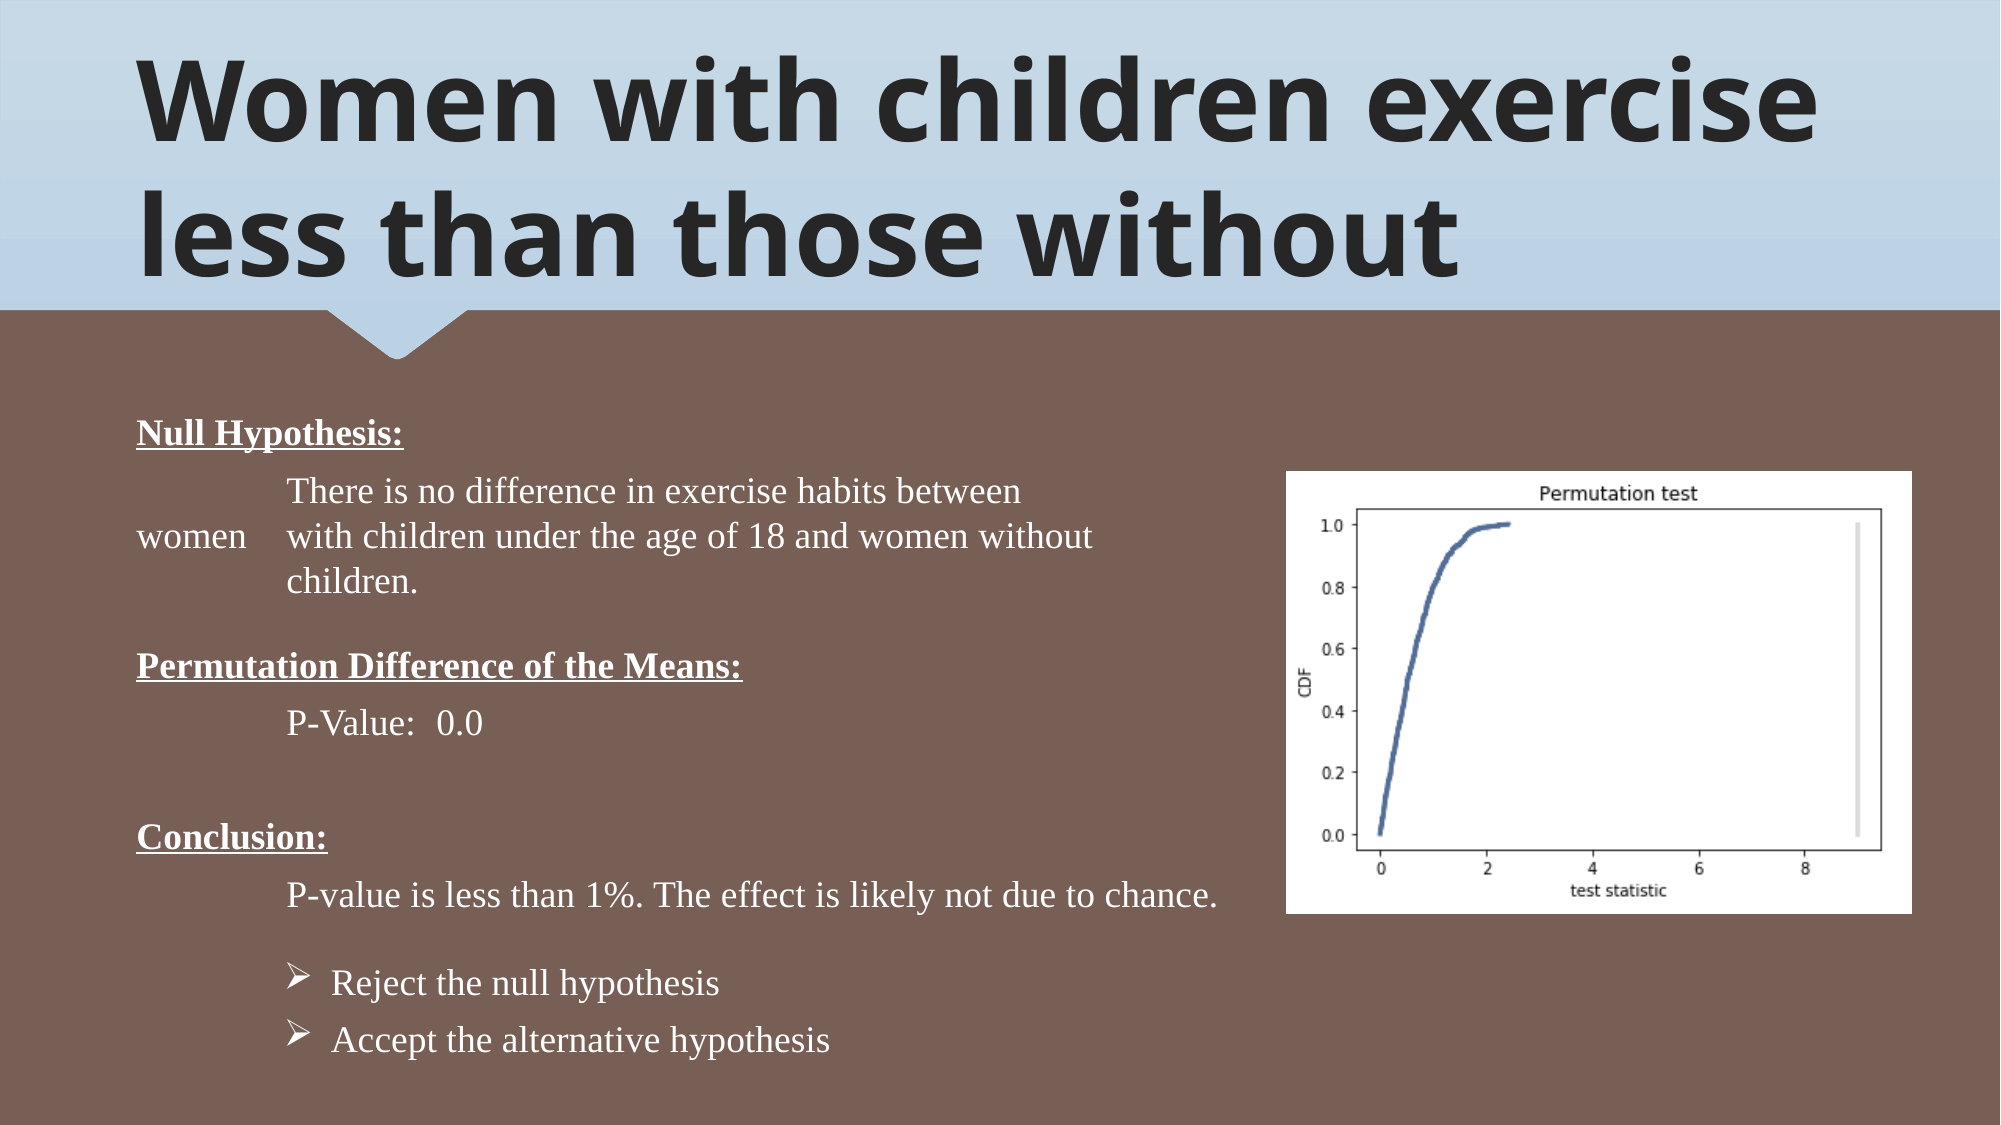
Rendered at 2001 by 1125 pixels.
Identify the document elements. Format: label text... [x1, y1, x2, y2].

text_box Women with children exercise less than those without [121, 21, 1912, 307]
picture [1286, 471, 1912, 914]
text_box Conclusion: P-value is less than 1%. The effect is likely not due to chance. [121, 805, 1617, 923]
text_box Permutation Difference of the Means: P-Value: 0.0 [121, 633, 845, 751]
text_box Reject the null hypothesis Accept the alternative hypothesis [269, 950, 1764, 1068]
text_box Null Hypothesis: There is no difference in exercise habits between women with children under the age of 18 and women without children. [121, 400, 1155, 666]
